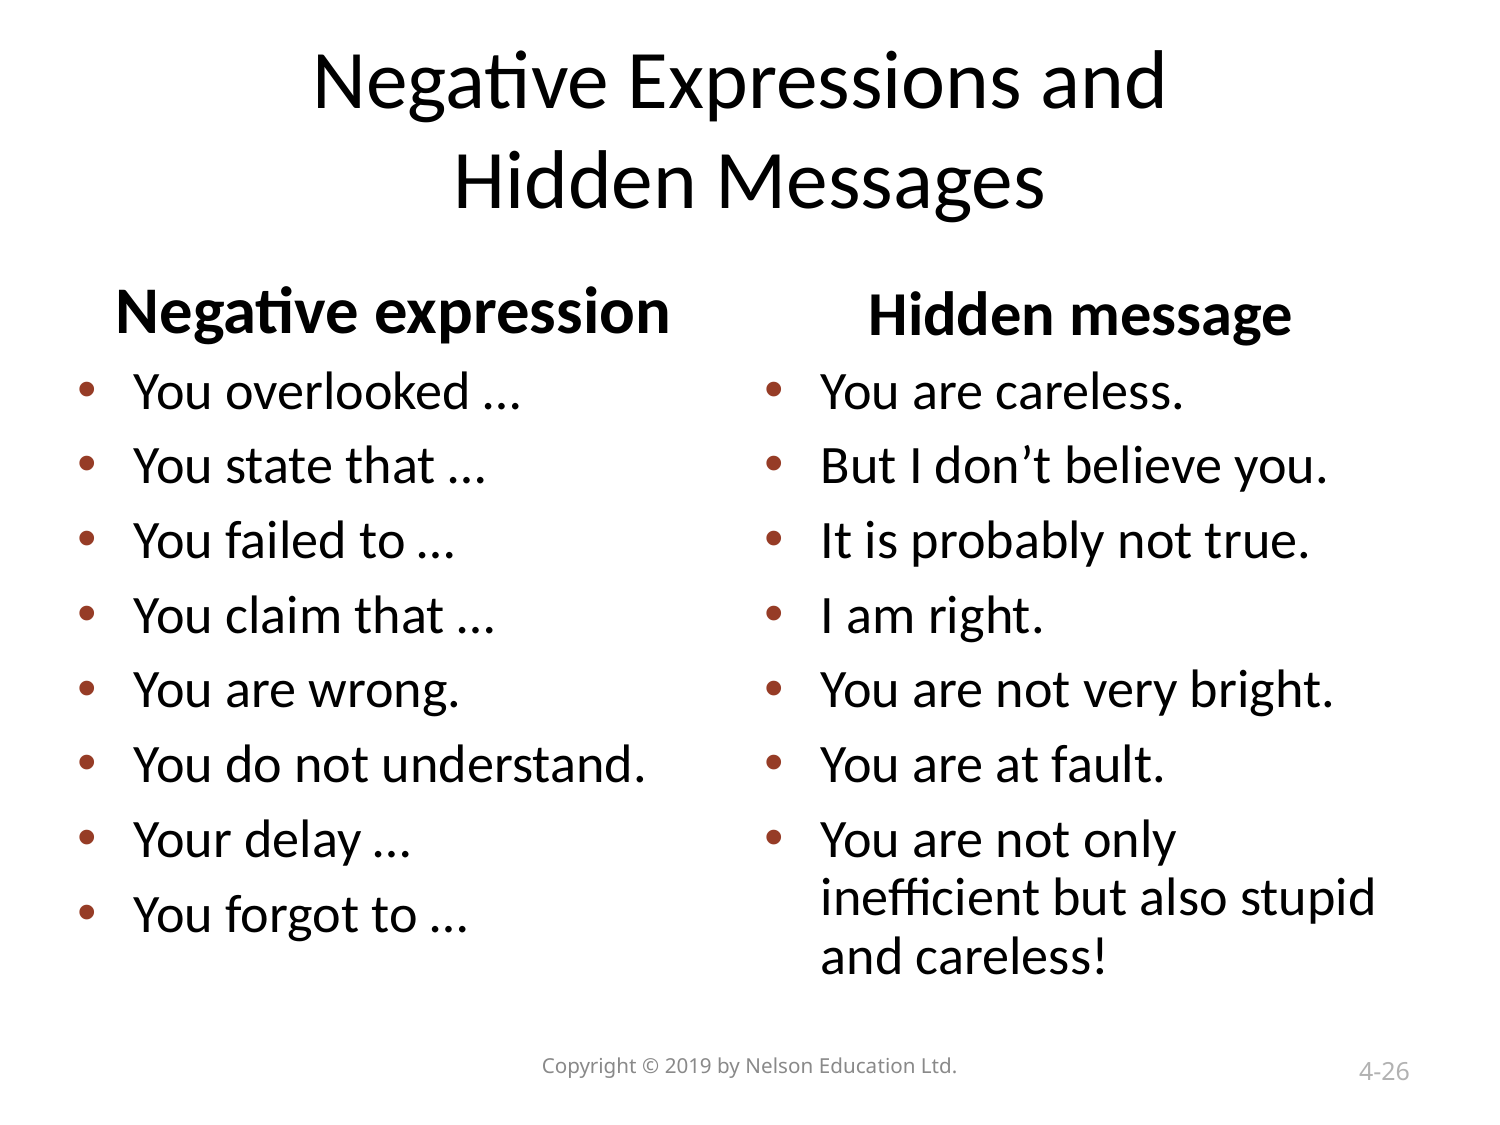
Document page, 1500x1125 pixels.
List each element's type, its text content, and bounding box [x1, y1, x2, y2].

list You overlooked … You state that … You failed to … You claim that … You are wrong. You do not understand. Your delay … You forgot to … [62, 354, 726, 1100]
list Hidden message [749, 249, 1413, 354]
footer Copyright © 2019 by Nelson Education Ltd. [512, 1035, 988, 1095]
title Negative Expressions and Hidden Messages [0, 24, 1500, 225]
list Negative expression [62, 249, 726, 354]
slide_number 4-26 [1074, 1042, 1425, 1103]
list You are careless. But I don’t believe you. It is probably not true. I am right. You are not very bright. You are at fault. You are not only inefficient but also stupid and careless! [749, 354, 1413, 1004]
